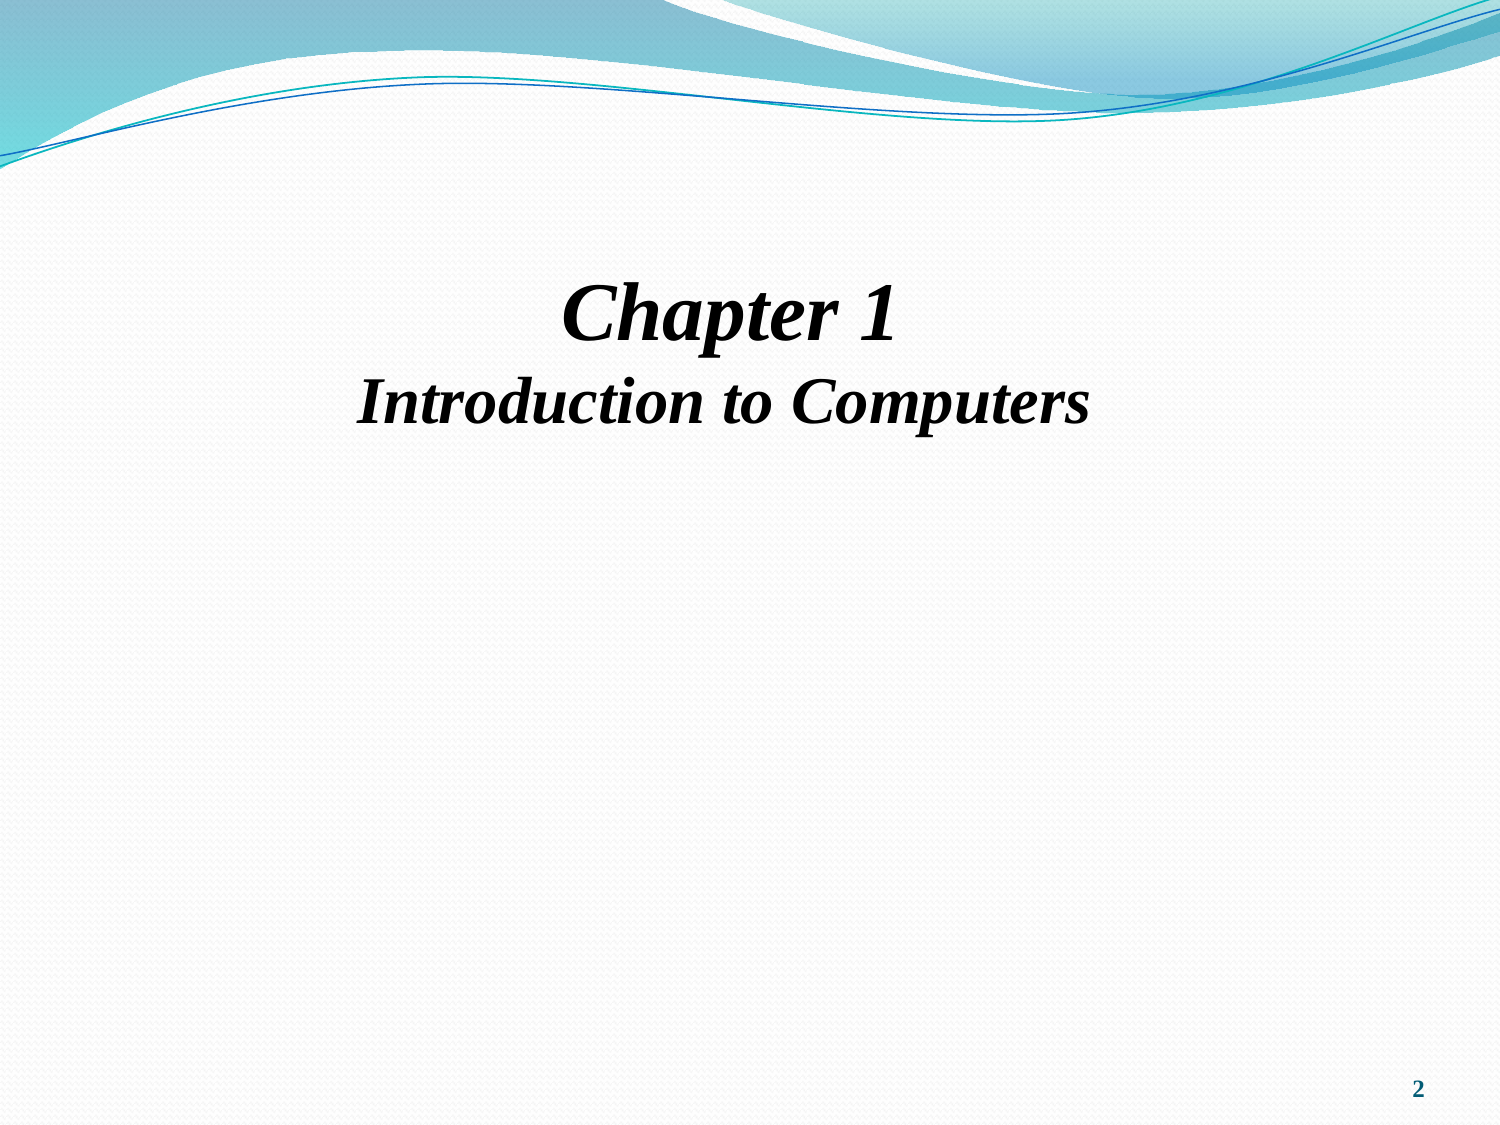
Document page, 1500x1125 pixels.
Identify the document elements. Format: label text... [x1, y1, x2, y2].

text_box Chapter 1 Introduction to Computers [62, 249, 1388, 445]
slide_number 2 [1299, 1042, 1425, 1103]
